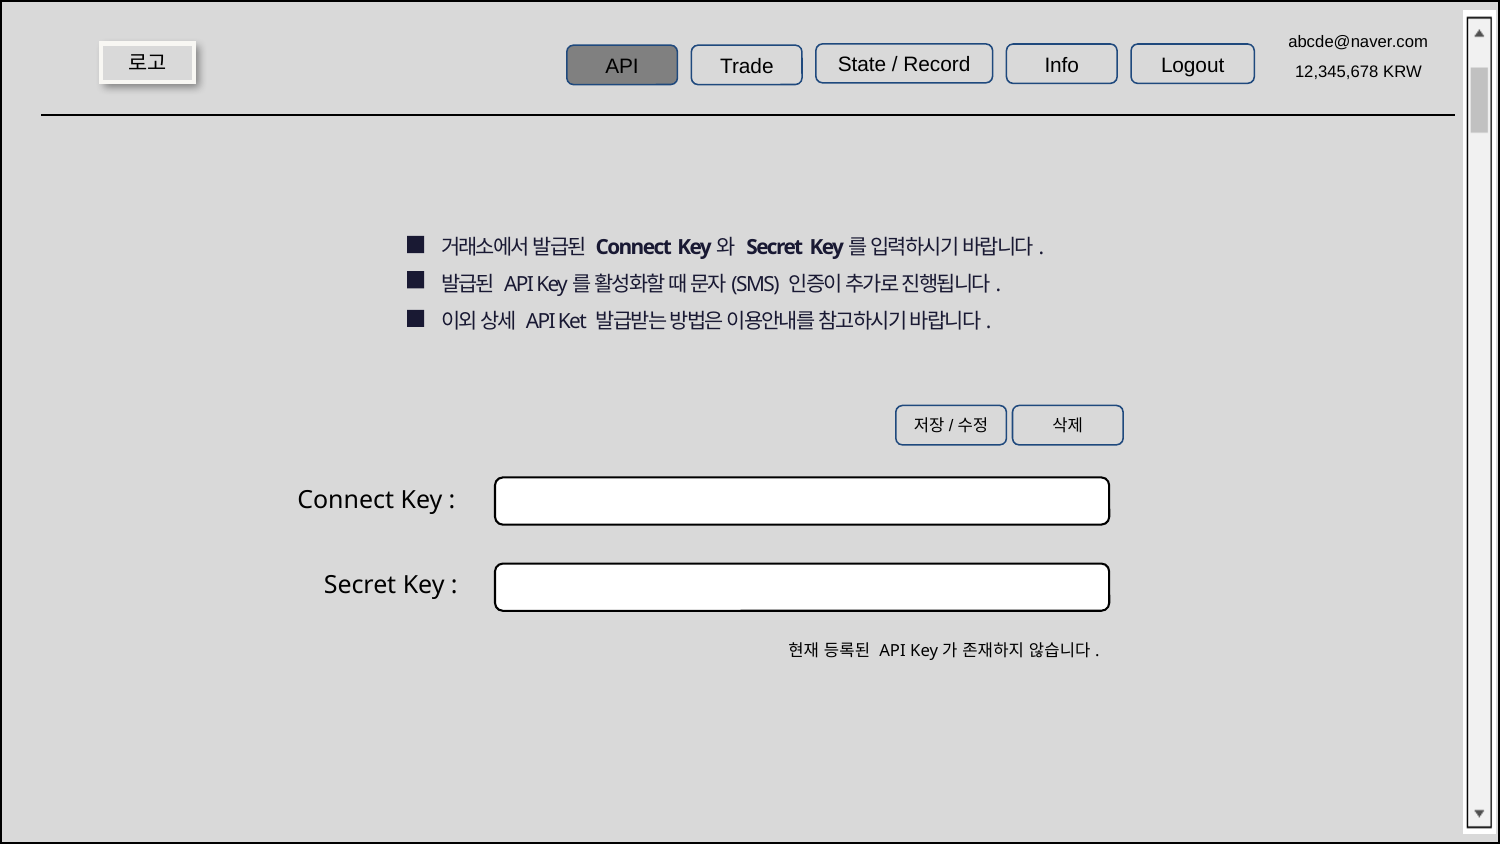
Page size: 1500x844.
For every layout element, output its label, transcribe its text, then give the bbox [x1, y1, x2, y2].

text_box 로고 [101, 43, 194, 82]
text_box 저장/수정 [895, 405, 1007, 445]
picture [1463, 10, 1496, 834]
text_box [407, 271, 425, 289]
text_box State / Record [815, 43, 993, 83]
text_box Trade [691, 45, 803, 85]
text_box [0, 0, 1500, 844]
text_box abcde@naver.com 12,345,678 KRW [1261, 9, 1456, 92]
text_box Secret Key : [309, 560, 504, 606]
text_box 거래소에서 발급된 Connect Key와 Secret Key를 입력하시기 바랍니다. 발급된 API Key를 활성화할 때 문자(SMS) 인증이 추가로 진행됩니다. 이외 상세 API Ket 발급받는 방법은 이용안내를 참고하시기 바랍니다. [424, 220, 1344, 340]
text_box Info [1006, 43, 1118, 84]
text_box [492, 561, 1112, 613]
text_box Connect Key : [282, 476, 477, 522]
text_box [492, 475, 1112, 527]
text_box [407, 309, 425, 327]
text_box API [566, 45, 678, 85]
text_box 현재 등록된 API Key가 존재하지 않습니다. [773, 632, 1145, 667]
text_box Logout [1131, 43, 1255, 84]
slide_number 12 [1409, 0, 1500, 46]
text_box [407, 235, 425, 254]
text_box 삭제 [1012, 405, 1124, 445]
